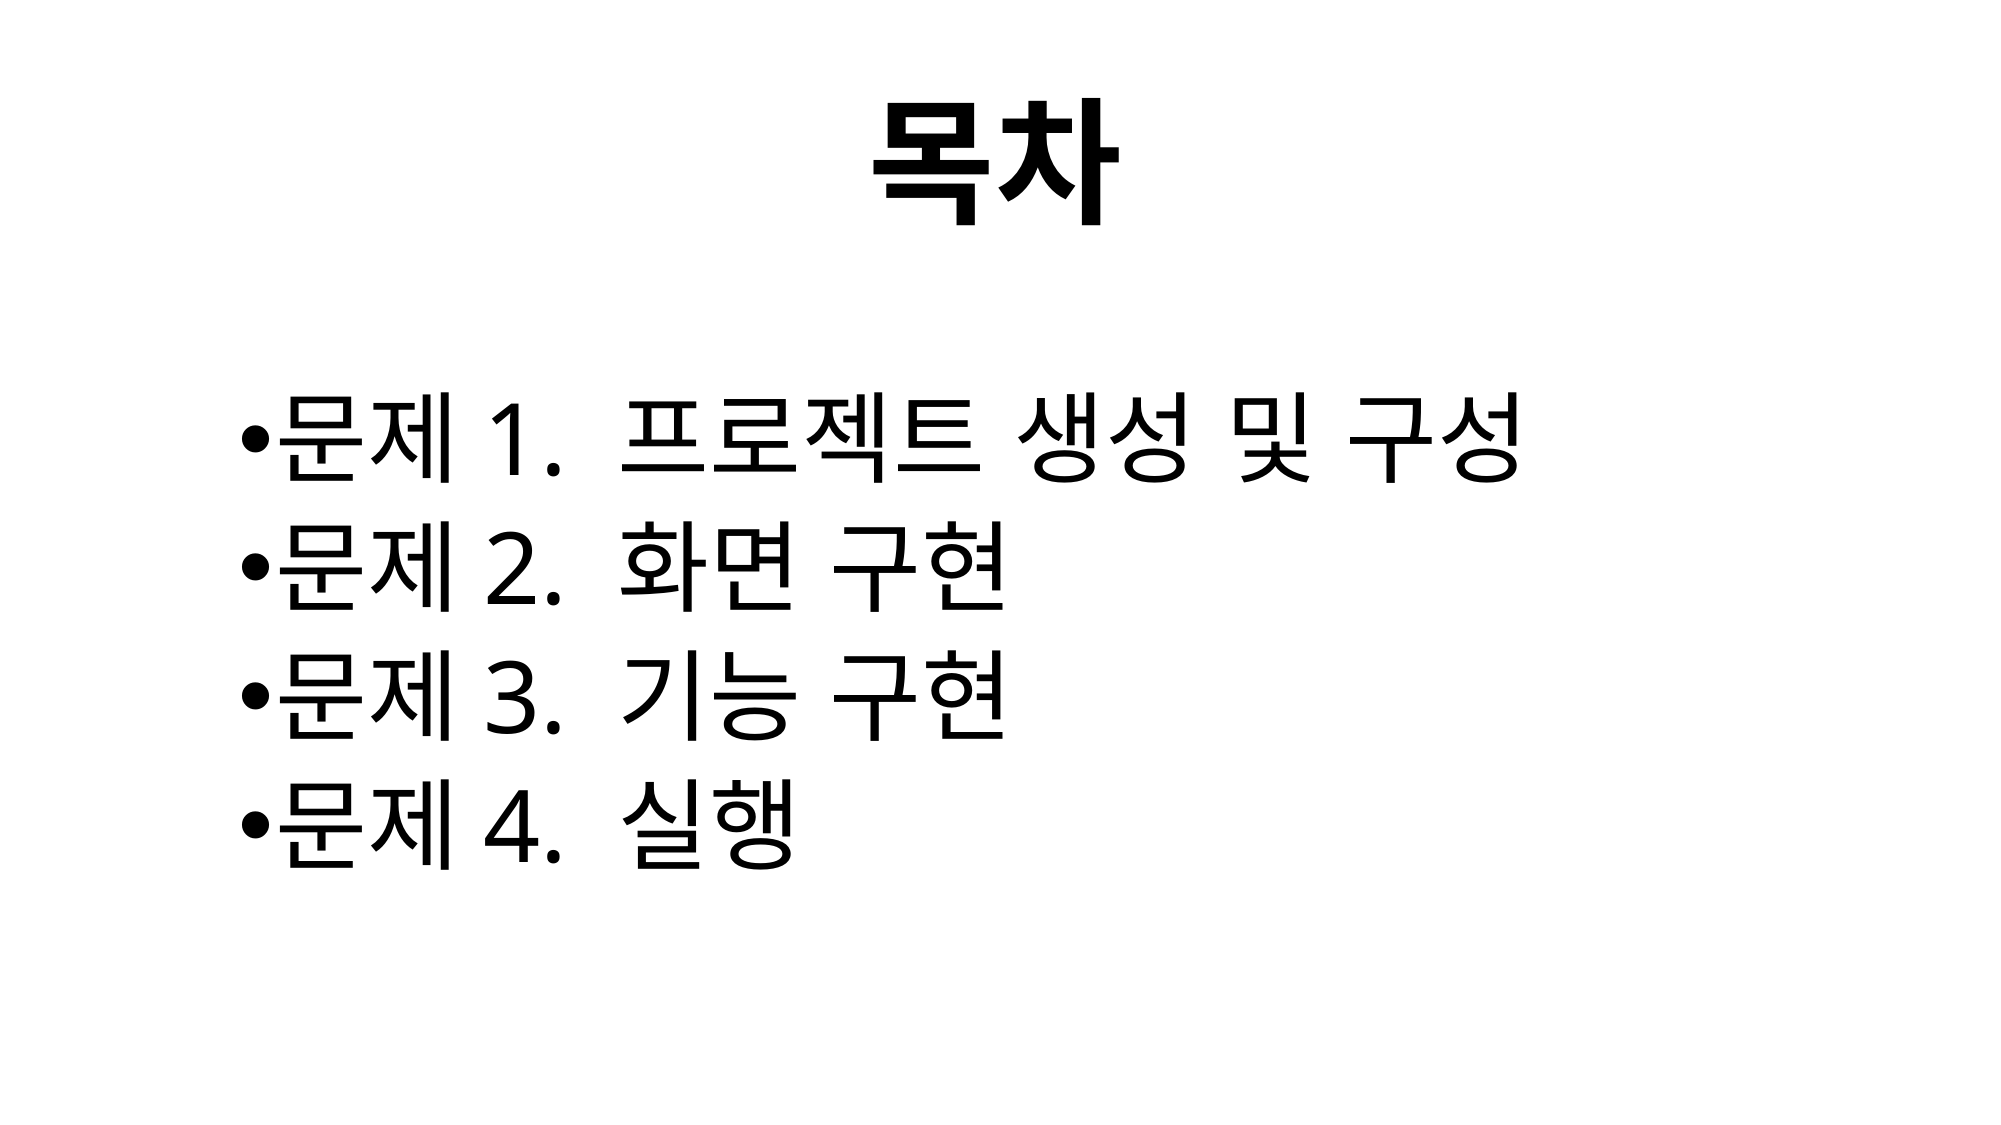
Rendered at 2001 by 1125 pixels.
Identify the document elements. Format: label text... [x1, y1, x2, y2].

list 문제1. 프로젝트 생성 및 구성 문제2. 화면 구현 문제3. 기능 구현 문제4. 실행 [223, 382, 1949, 1096]
title 목차 [128, 59, 1863, 278]
